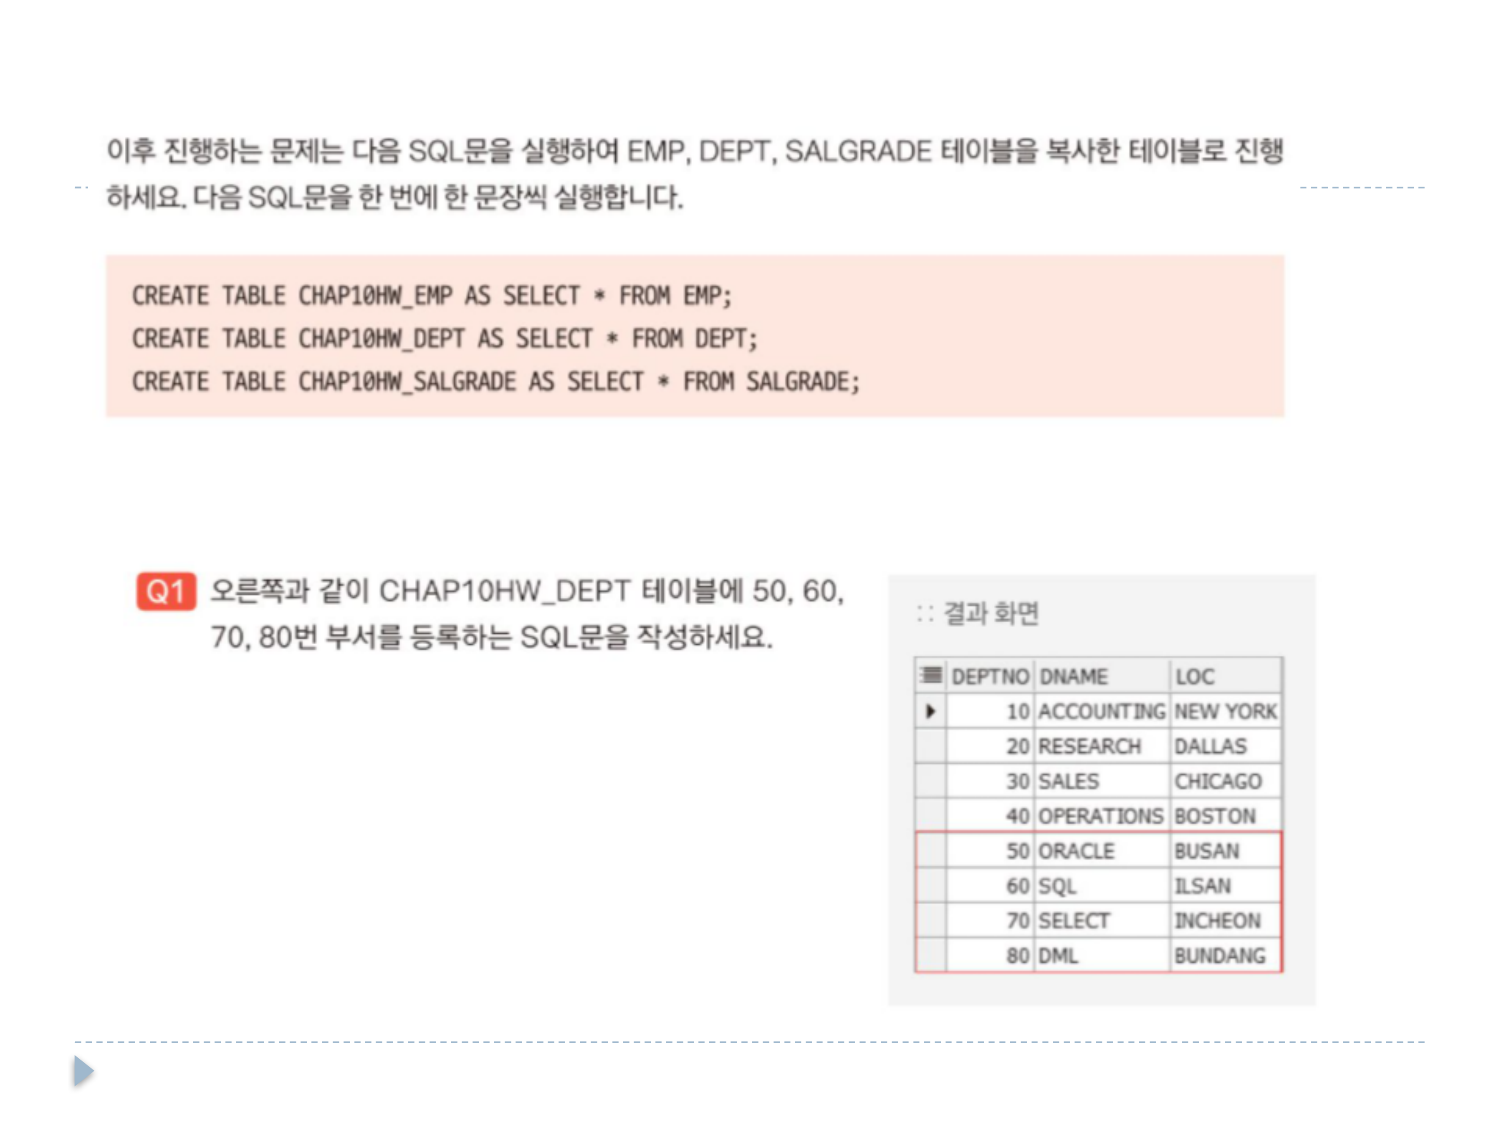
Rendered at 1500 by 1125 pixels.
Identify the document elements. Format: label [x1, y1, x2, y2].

picture [88, 125, 1300, 428]
picture [123, 561, 1331, 1026]
